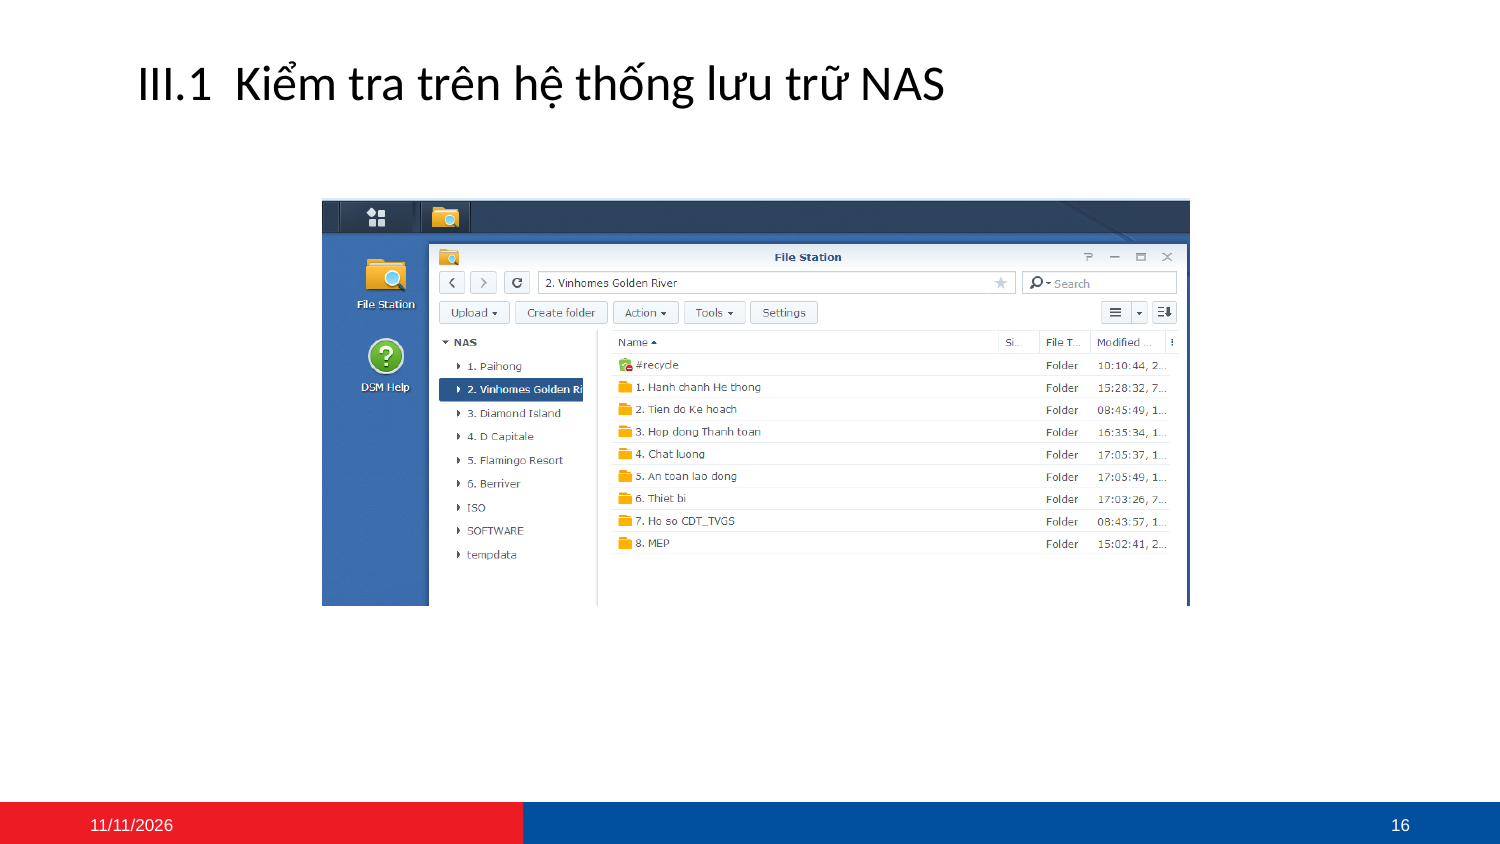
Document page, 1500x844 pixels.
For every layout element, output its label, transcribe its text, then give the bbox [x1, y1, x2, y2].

text_box III.1 Kiểm tra trên hệ thống lưu trữ NAS [122, 42, 1198, 118]
picture [319, 198, 1190, 606]
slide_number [75, 802, 490, 844]
slide_number 16 [1074, 802, 1425, 844]
